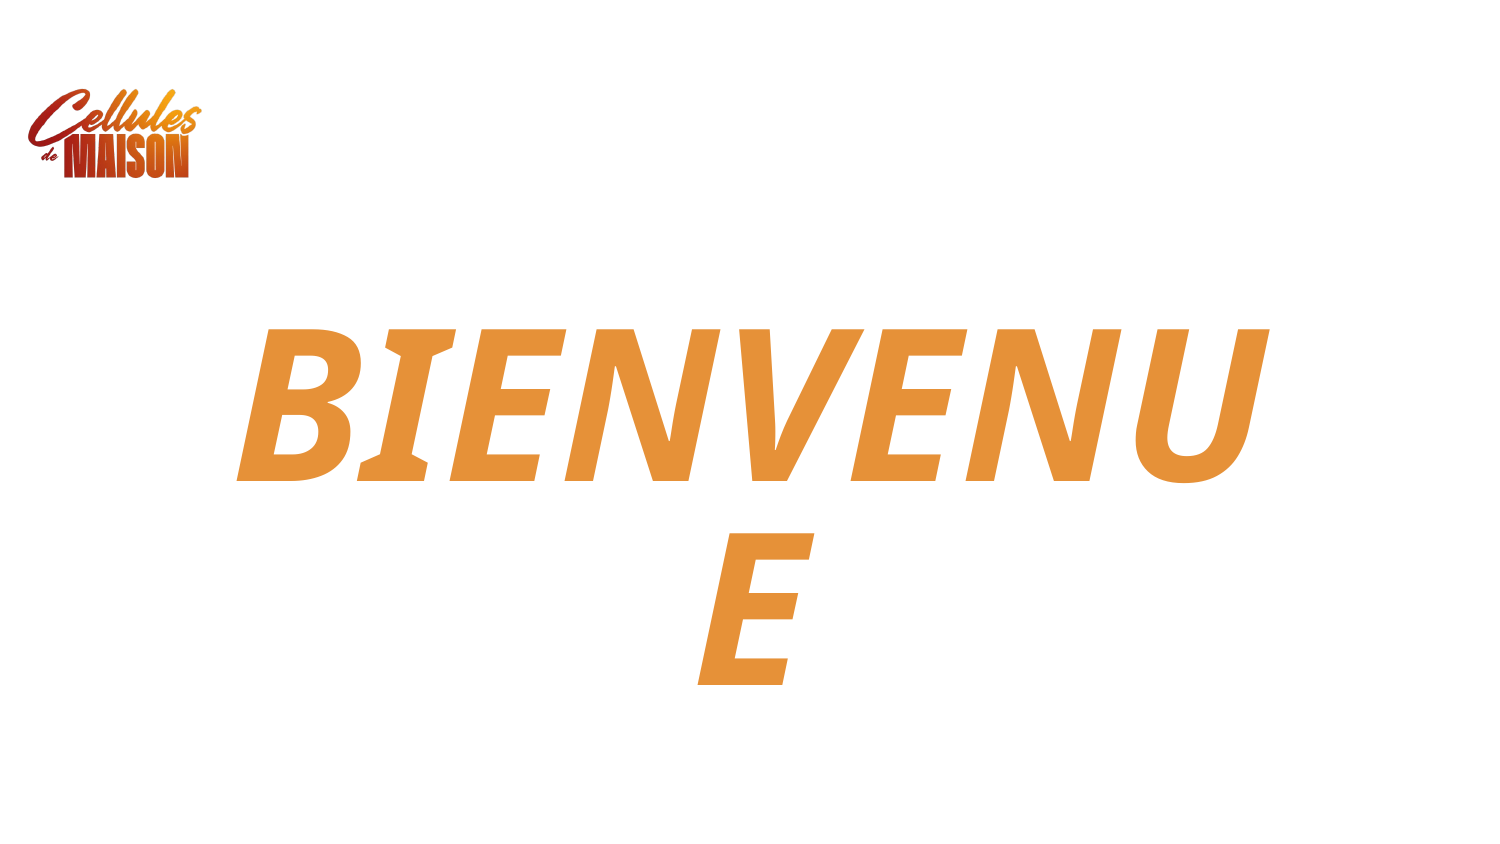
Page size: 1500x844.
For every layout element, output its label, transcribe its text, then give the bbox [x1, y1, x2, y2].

picture [0, 5, 242, 248]
text_box BIENVENUE [209, 303, 1291, 742]
